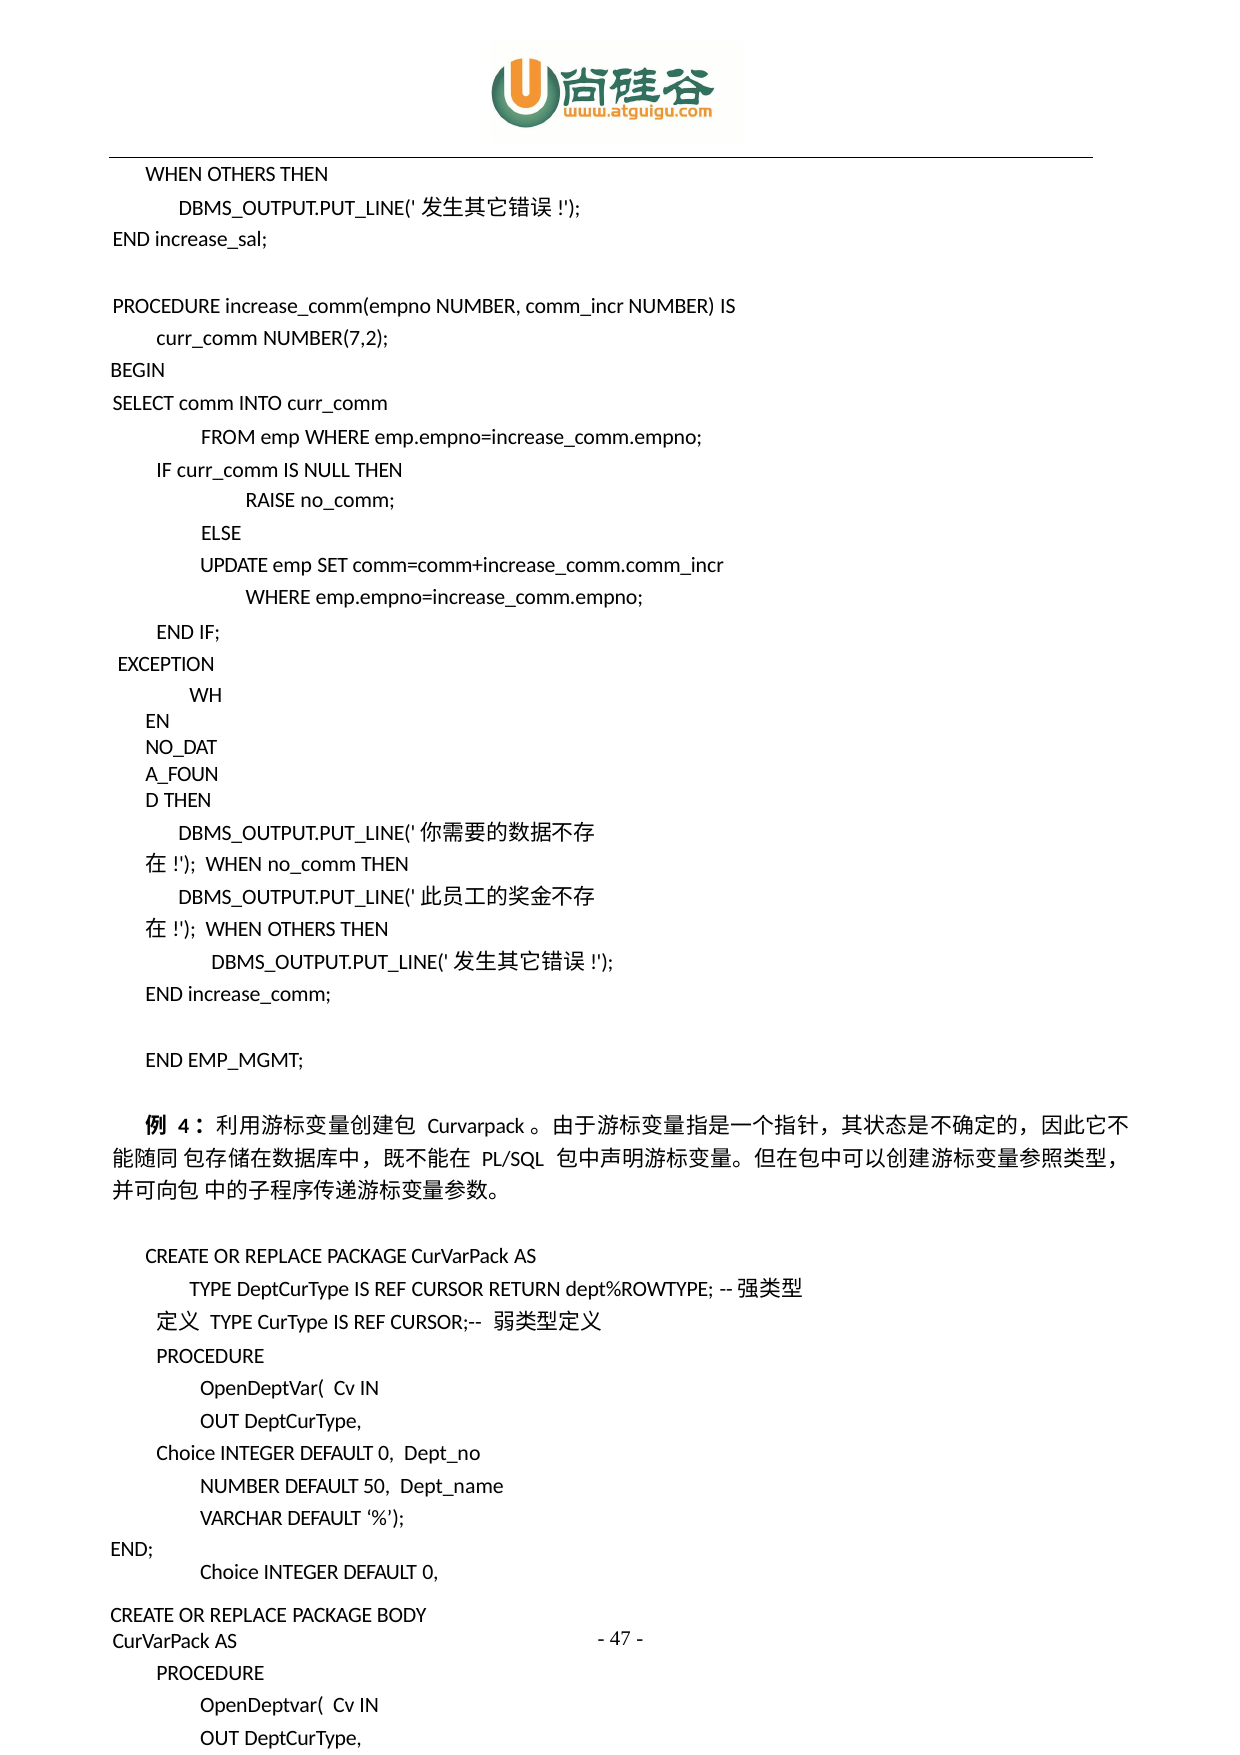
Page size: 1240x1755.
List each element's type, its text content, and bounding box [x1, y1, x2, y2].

text_box [490, 39, 743, 143]
slide_number - 47 - [595, 1624, 646, 1755]
text_box WHEN OTHERS THEN DBMS_OUTPUT.PUT_LINE('发生其它错误!'); END increase_sal; PROCEDURE increase_comm(empno NUMBER, comm_incr NUMBER) IS curr_comm NUMBER(7,2); BEGIN SELECT comm INTO curr_comm FROM emp WHERE emp.empno=increase_comm.empno; IF curr_comm IS NULL THEN RAISE no_comm; ELSE UPDATE emp SET comm=comm+increase_comm.comm_incr WHERE emp.empno=increase_comm.empno; END IF; EXCEPTION WHEN NO_DATA_FOUND THEN DBMS_OUTPUT.PUT_LINE('你需要的数据不存在!'); WHEN no_comm THEN DBMS_OUTPUT.PUT_LINE('此员工的奖金不存在!'); WHEN OTHERS THEN DBMS_OUTPUT.PUT_LINE('发生其它错误!'); END increase_comm; END EMP_MGMT; 例 4：利用游标变量创建包 Curvarpack。由于游标变量指是一个指针，其状态是不确定的，因此它不能随同 包存储在数据库中，既不能在 PL/SQL 包中声明游标变量。但在包中可以创建游标变量参照类型，并可向包 中的子程序传递游标变量参数。 CREATE OR REPLACE PACKAGE CurVarPack AS TYPE DeptCurType IS REF CURSOR RETURN dept%ROWTYPE; --强类型定义 TYPE CurType IS REF CURSOR;-- 弱类型定义 PROCEDURE OpenDeptVar( Cv IN OUT DeptCurType, Choice INTEGER DEFAULT 0, Dept_no NUMBER DEFAULT 50, Dept_name VARCHAR DEFAULT ‘%’); END; CREATE OR REPLACE PACKAGE BODY CurVarPack AS PROCEDURE OpenDeptvar( Cv IN OUT DeptCurType, [110, 151, 1131, 1750]
text_box Choice INTEGER DEFAULT 0, [197, 1561, 448, 1585]
